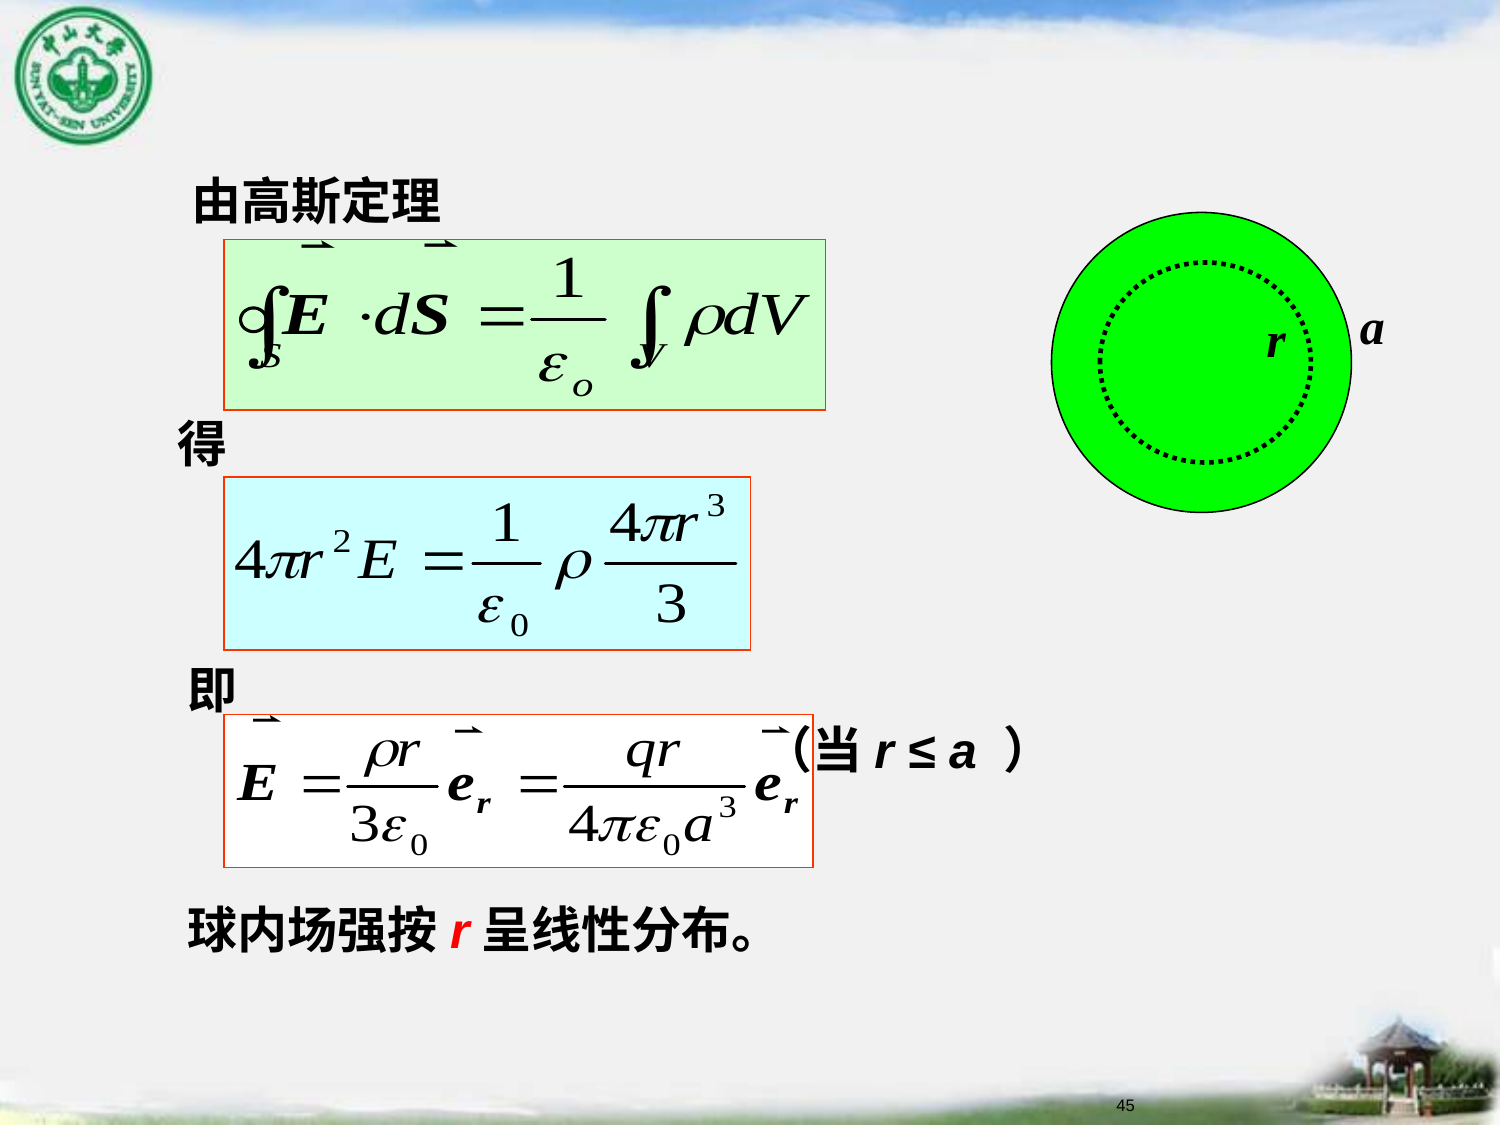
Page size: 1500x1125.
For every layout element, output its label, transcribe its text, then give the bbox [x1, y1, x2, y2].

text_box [224, 240, 826, 403]
text_box r [1251, 299, 1301, 375]
text_box [1099, 262, 1311, 403]
slide_number 45 [1012, 1087, 1151, 1125]
text_box [1051, 212, 1352, 403]
text_box a [1345, 287, 1400, 363]
picture [0, 0, 1500, 1125]
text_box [172, 651, 1188, 970]
text_box 由高斯定理 [177, 162, 457, 403]
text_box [162, 404, 1363, 663]
